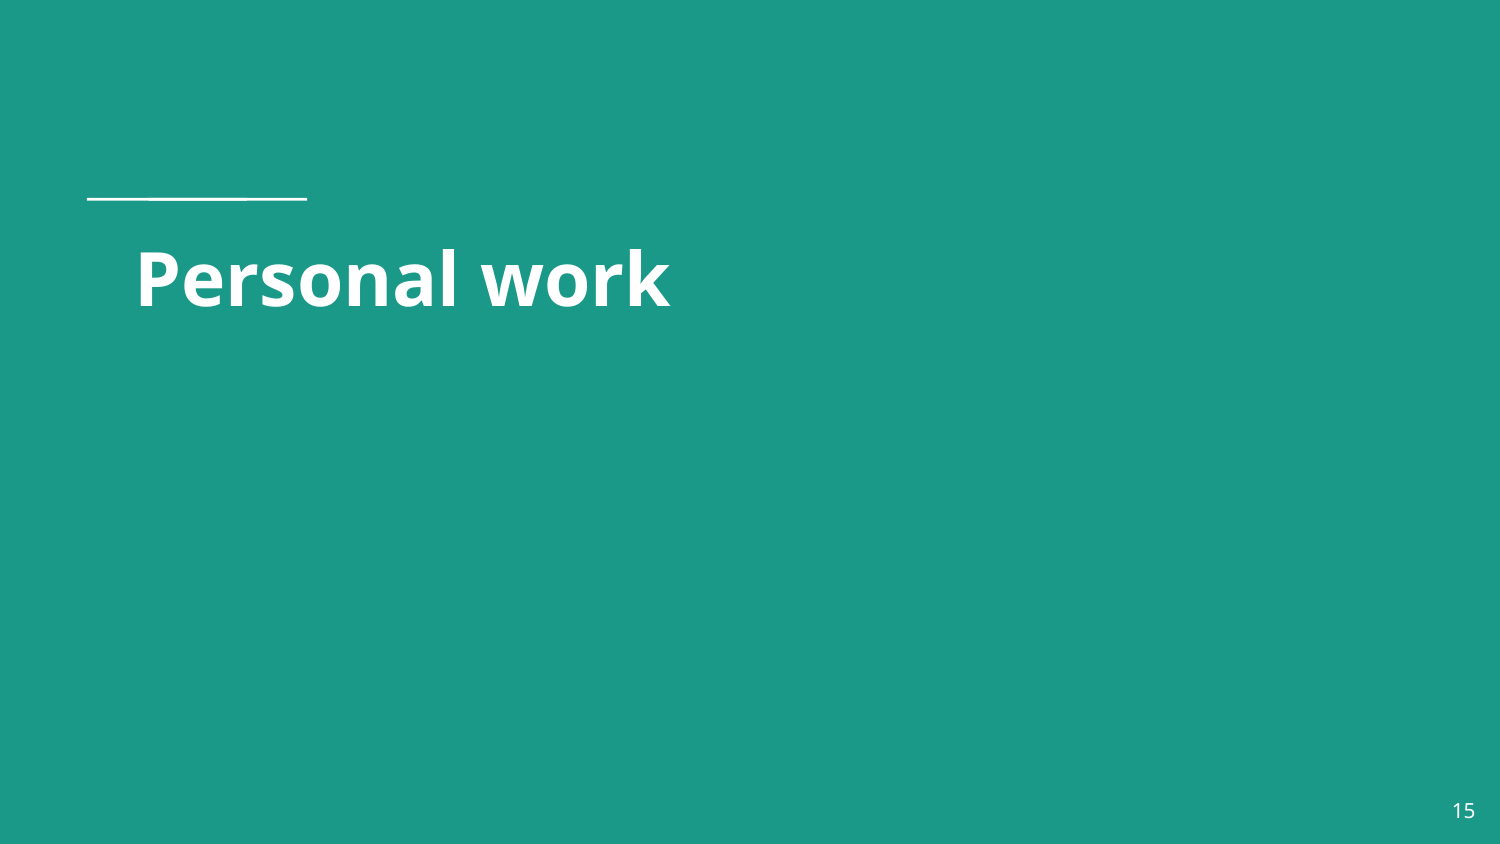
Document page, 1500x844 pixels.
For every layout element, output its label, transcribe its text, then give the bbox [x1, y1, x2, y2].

title Personal work [119, 216, 1381, 466]
slide_number ‹#› [1400, 779, 1491, 844]
